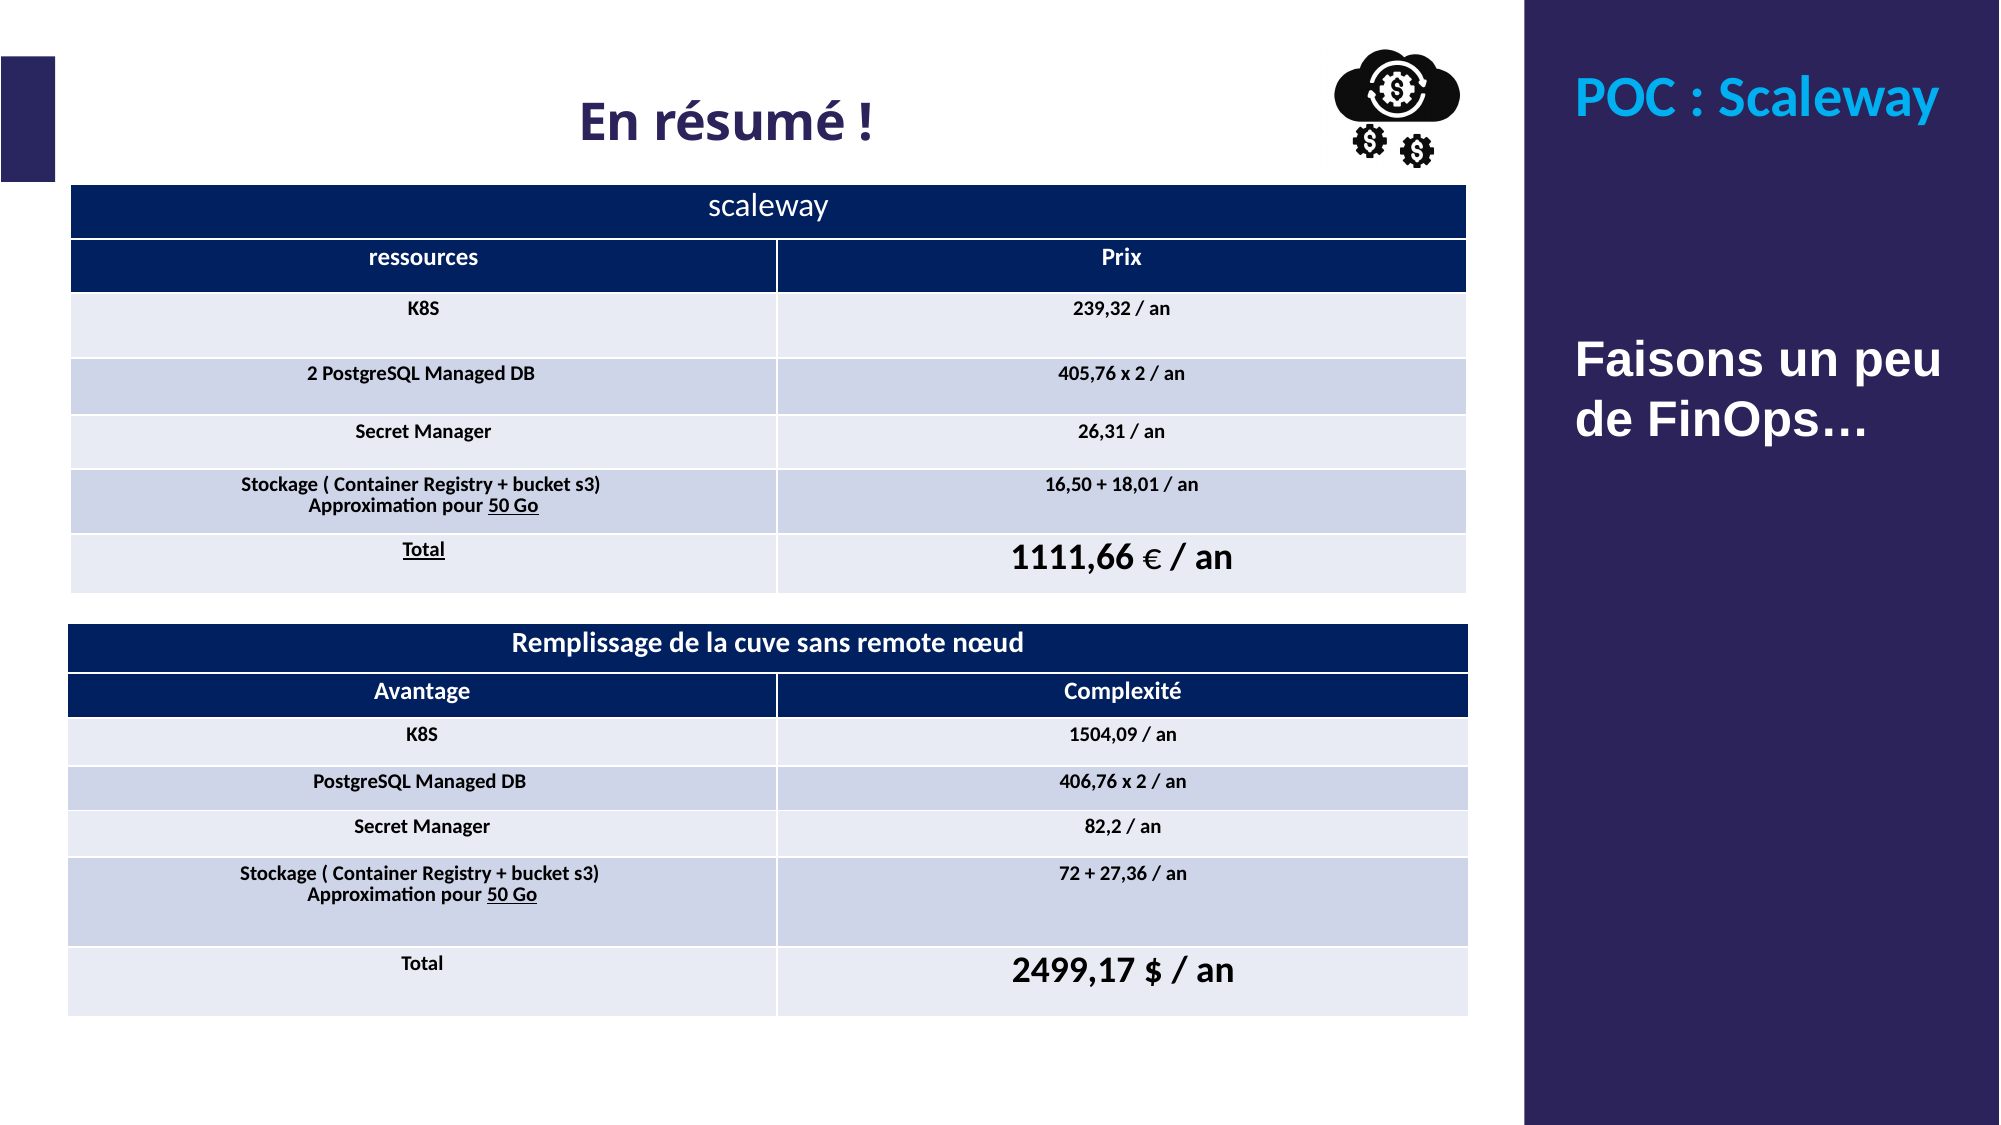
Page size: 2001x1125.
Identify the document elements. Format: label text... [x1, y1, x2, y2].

table_cell 1111,66 € / an [778, 535, 1466, 593]
table_cell 72 + 27,36 / an [778, 858, 1468, 946]
table_cell 239,32 / an [778, 294, 1466, 357]
picture [1316, 41, 1475, 174]
text_box [1524, 0, 1999, 1125]
table_cell 16,50 + 18,01 / an [778, 470, 1466, 533]
table_cell Total [68, 948, 776, 1016]
table_cell 1504,09 / an [778, 719, 1468, 765]
text_box Faisons un peu de FinOps… [1560, 319, 1978, 454]
table_cell Prix [778, 240, 1466, 292]
table_cell Stockage ( Container Registry + bucket s3) Approximation pour 50 Go [71, 470, 776, 533]
table_cell Total [71, 535, 776, 593]
table_cell Complexité [778, 674, 1468, 717]
table_cell 26,31 / an [778, 416, 1466, 468]
table_cell Secret Manager [68, 811, 776, 856]
table_cell Secret Manager [71, 416, 776, 468]
table_cell 2499,17 $ / an [778, 948, 1468, 1016]
table_cell 405,76 x 2 / an [778, 359, 1466, 414]
table_header Remplissage de la cuve sans remote nœud [68, 624, 1468, 672]
table_cell 82,2 / an [778, 811, 1468, 856]
text_box En résumé ! [119, 84, 1332, 183]
table_cell PostgreSQL Managed DB [68, 767, 776, 810]
table_cell 406,76 x 2 / an [778, 767, 1468, 810]
table_cell K8S [68, 719, 776, 765]
text_box [1, 56, 56, 182]
text_box POC : Scaleway [1560, 50, 1964, 181]
table_cell ressources [71, 240, 776, 292]
table_cell 2 PostgreSQL Managed DB [71, 359, 776, 414]
table_cell Stockage ( Container Registry + bucket s3) Approximation pour 50 Go [68, 858, 776, 946]
table_cell K8S [71, 294, 776, 357]
table_cell Avantage [68, 674, 776, 717]
table_header scaleway [71, 185, 1466, 238]
